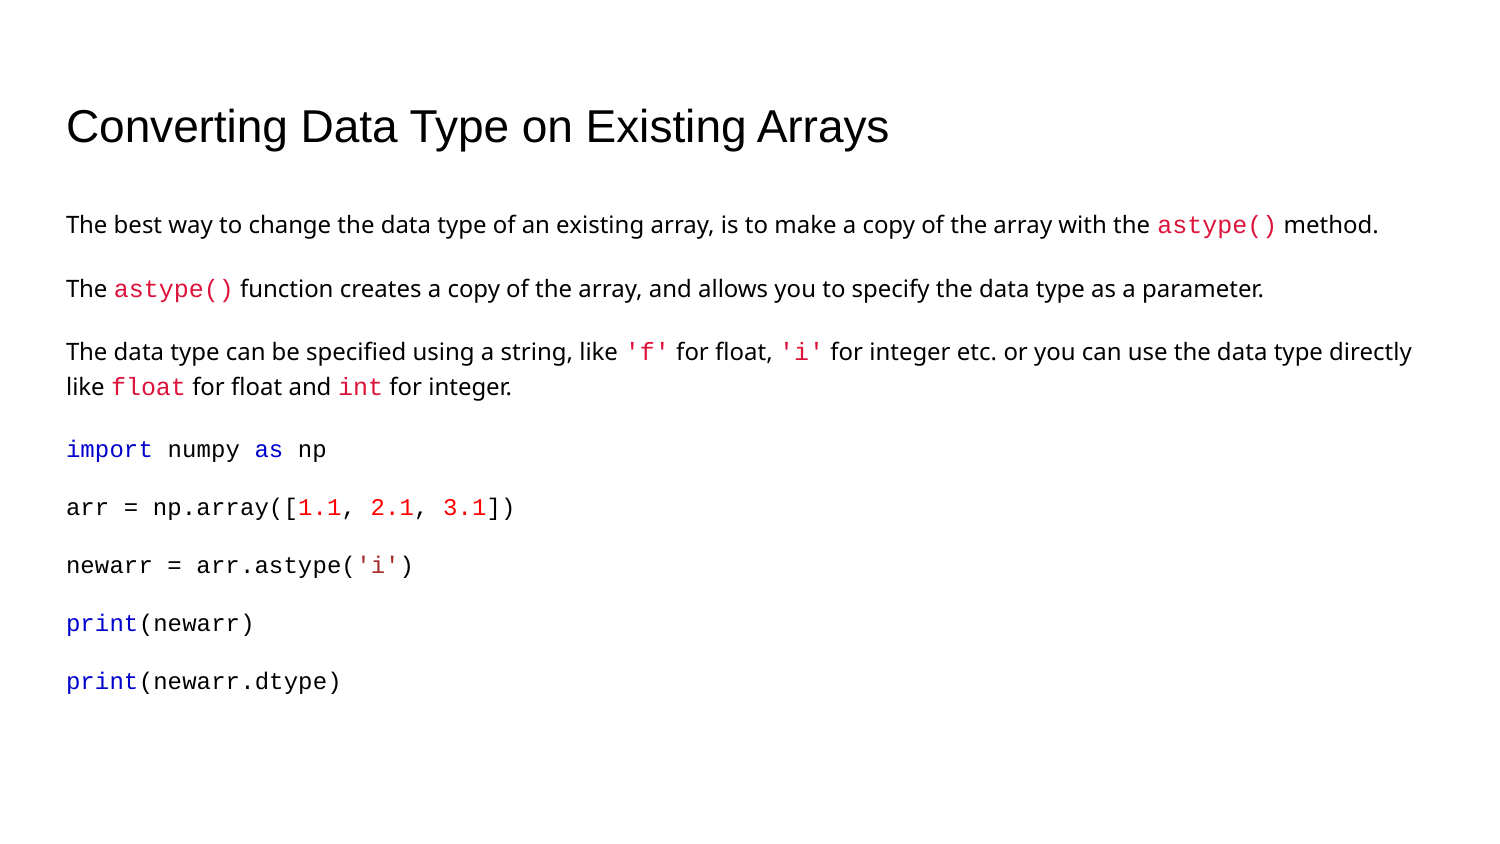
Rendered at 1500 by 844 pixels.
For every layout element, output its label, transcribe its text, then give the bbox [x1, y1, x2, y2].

list The best way to change the data type of an existing array, is to make a copy of the array with the astype() method. The astype() function creates a copy of the array, and allows you to specify the data type as a parameter. The data type can be specified using a string, like 'f' for float, 'i' for integer etc. or you can use the data type directly like float for float and int for integer. import numpy as np arr = np.array([1.1, 2.1, 3.1]) newarr = arr.astype('i') print(newarr) print(newarr.dtype) [51, 189, 1449, 750]
title Converting Data Type on Existing Arrays [51, 72, 1449, 167]
